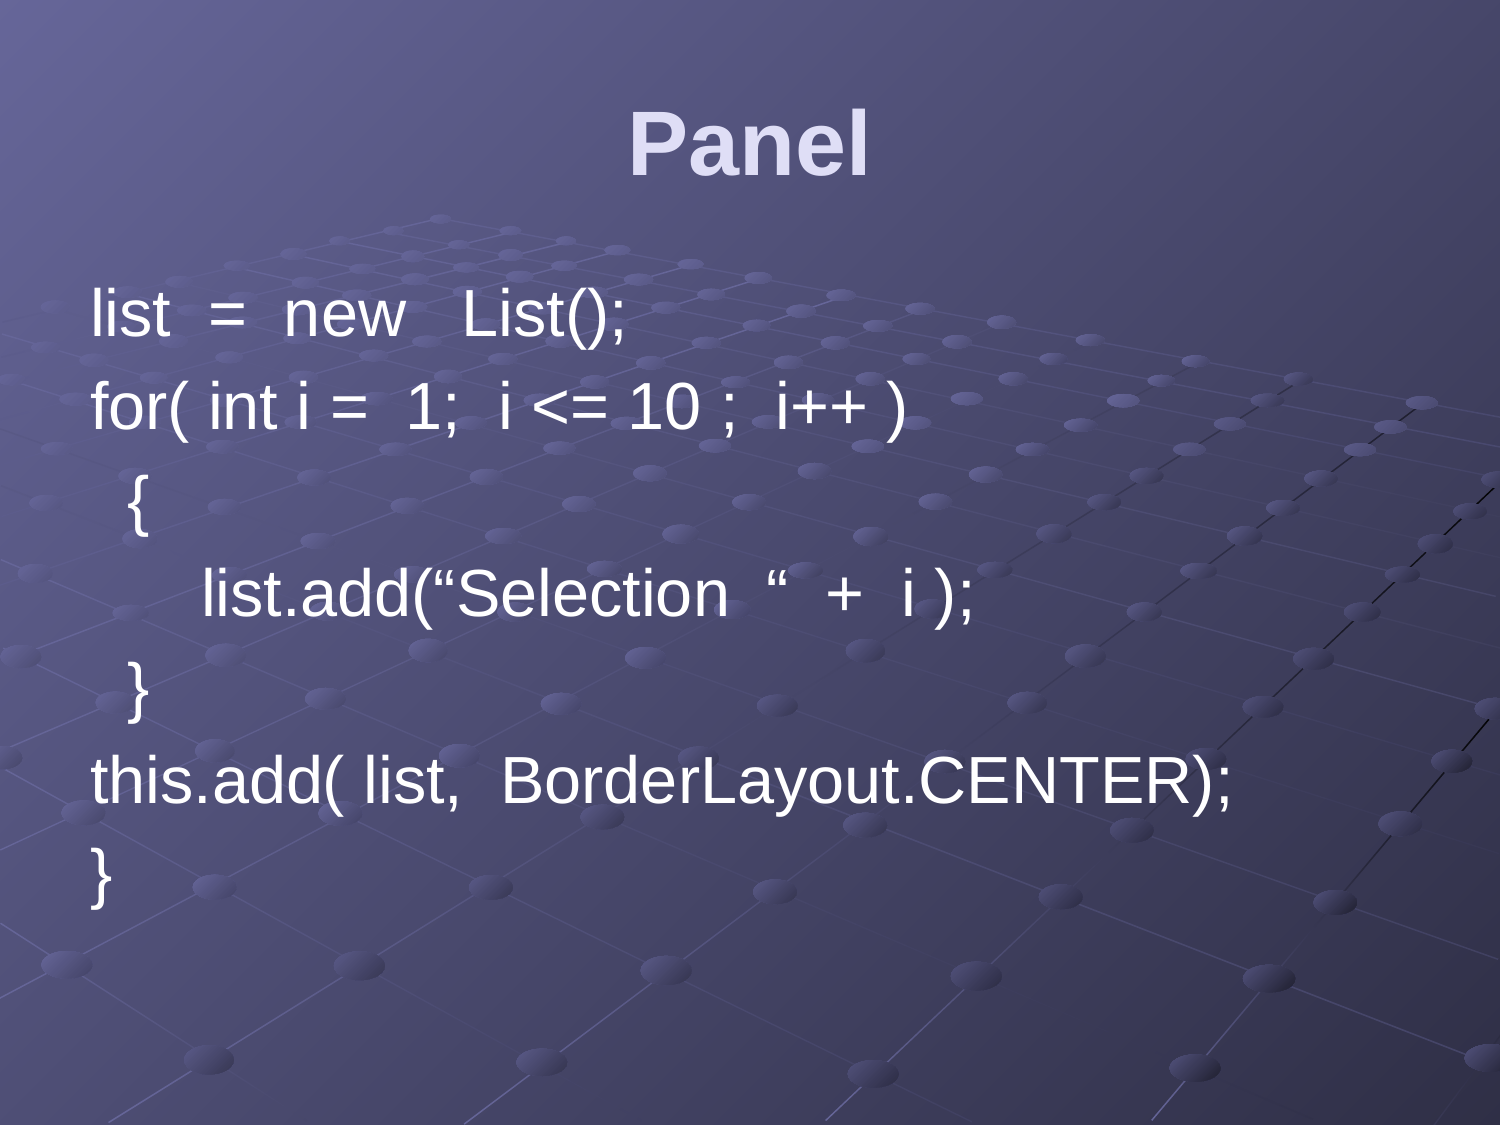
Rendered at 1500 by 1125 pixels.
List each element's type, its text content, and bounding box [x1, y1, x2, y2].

title Panel [75, 45, 1425, 233]
list list = new List(); for( int i = 1; i <= 10 ; i++ ) { list.add(“Selection “ + i ); } this.add( list, BorderLayout.CENTER); } [75, 262, 1425, 1007]
